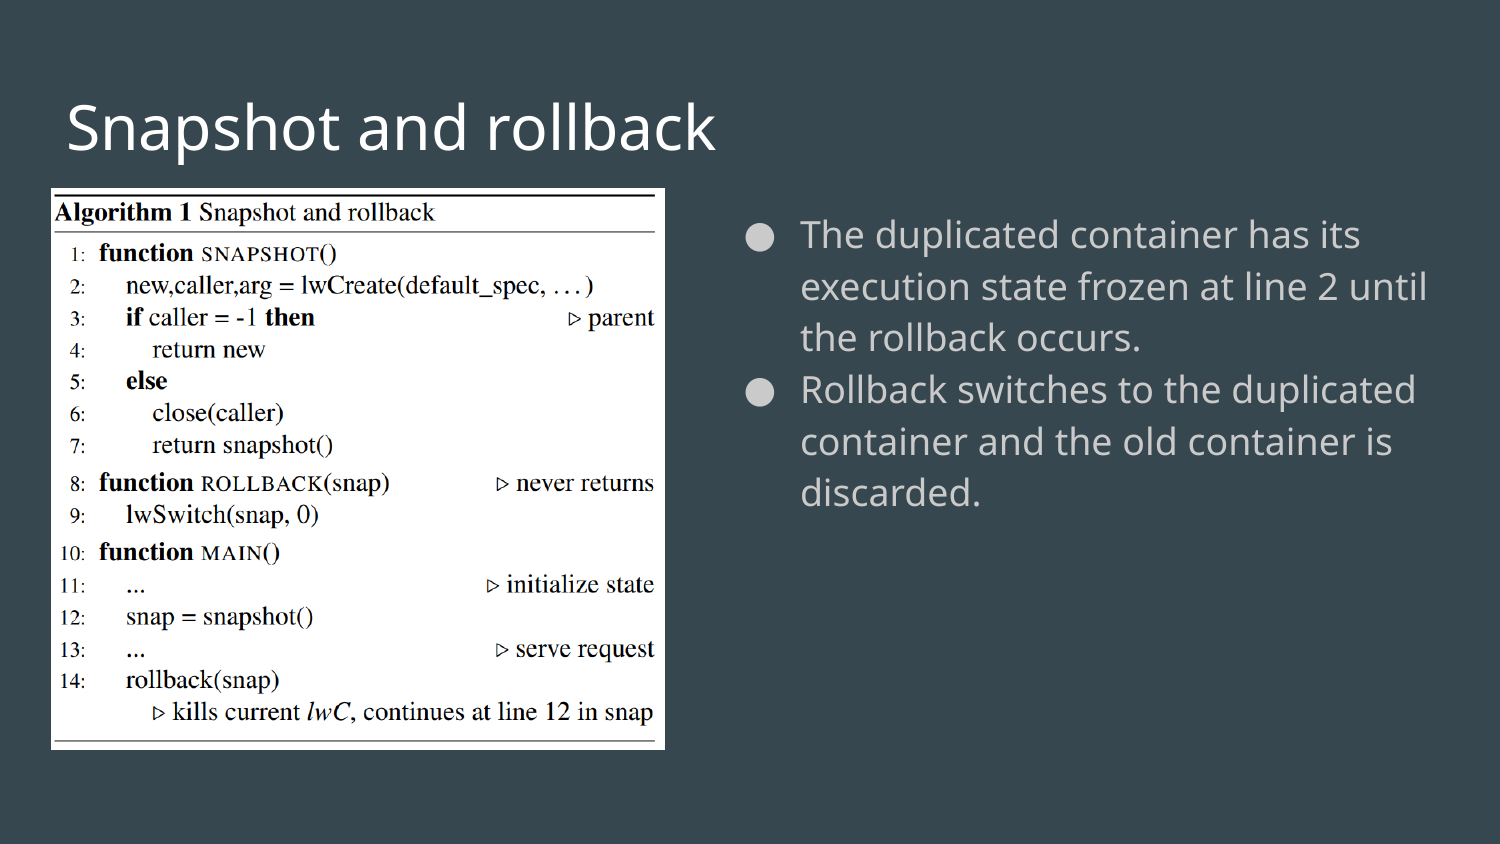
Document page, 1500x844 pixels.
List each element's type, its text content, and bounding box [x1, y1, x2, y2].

picture [50, 188, 665, 750]
list The duplicated container has its execution state frozen at line 2 until the rollback occurs. Rollback switches to the duplicated container and the old container is discarded. [710, 189, 1449, 750]
title Snapshot and rollback [51, 72, 1449, 167]
